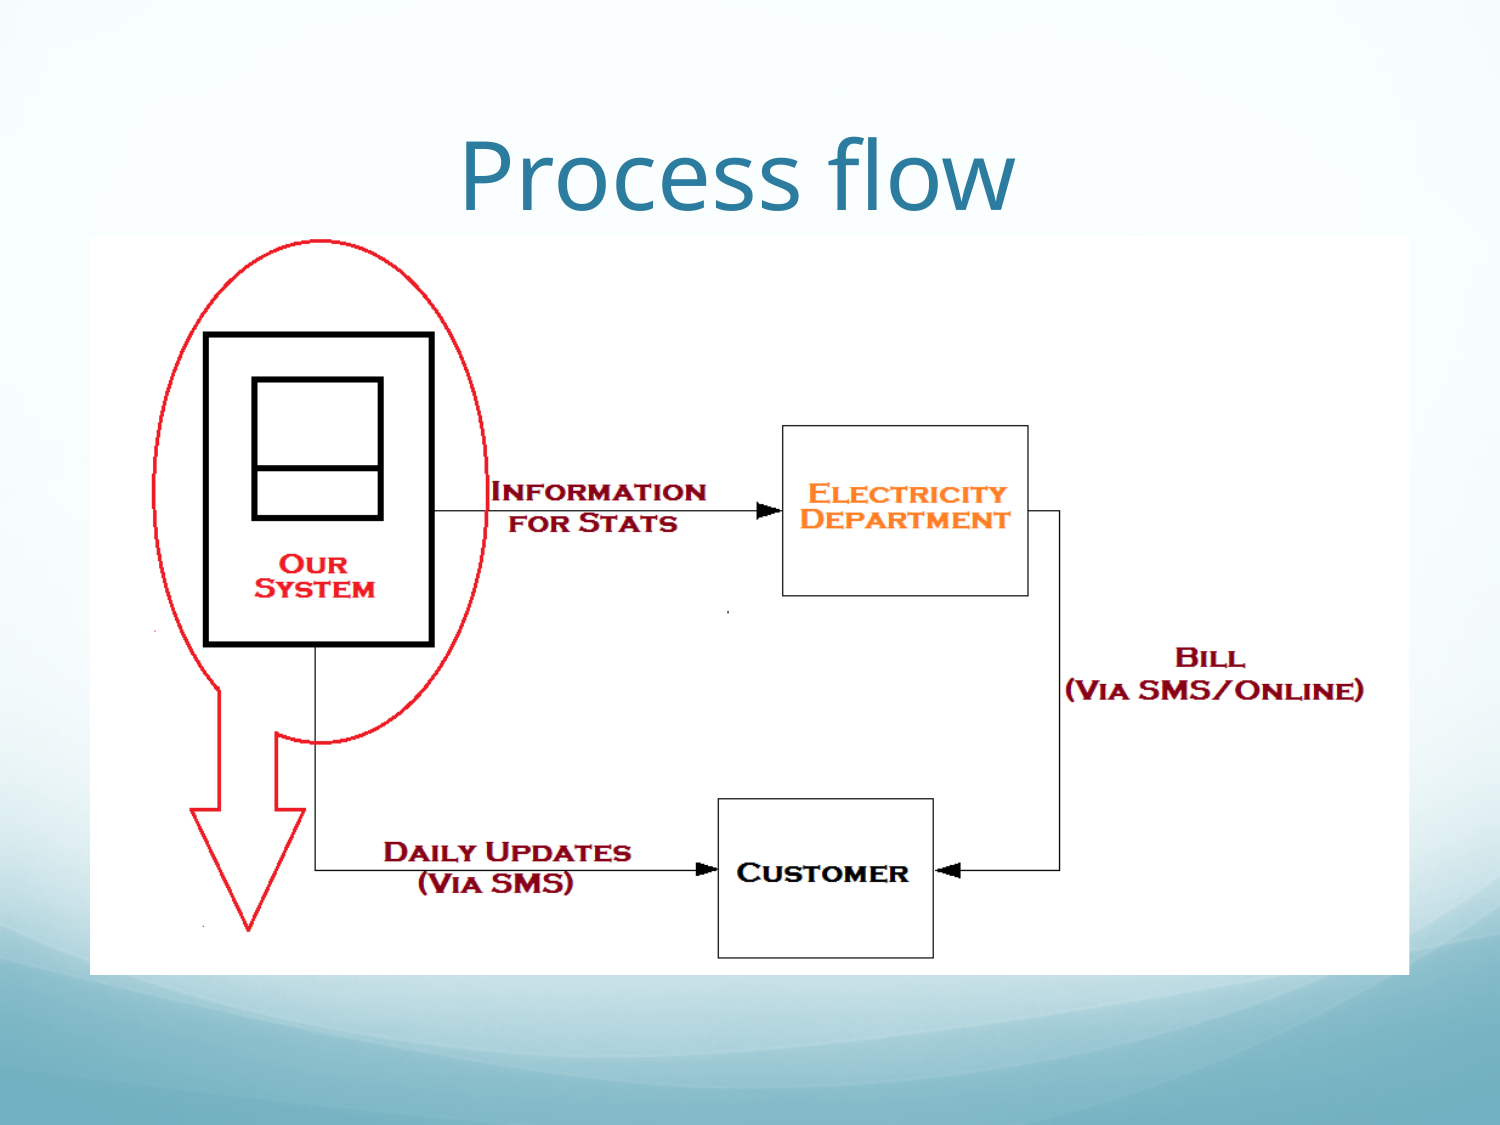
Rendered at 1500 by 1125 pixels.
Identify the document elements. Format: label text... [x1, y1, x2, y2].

title Process flow [90, 17, 1410, 234]
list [89, 236, 1410, 976]
